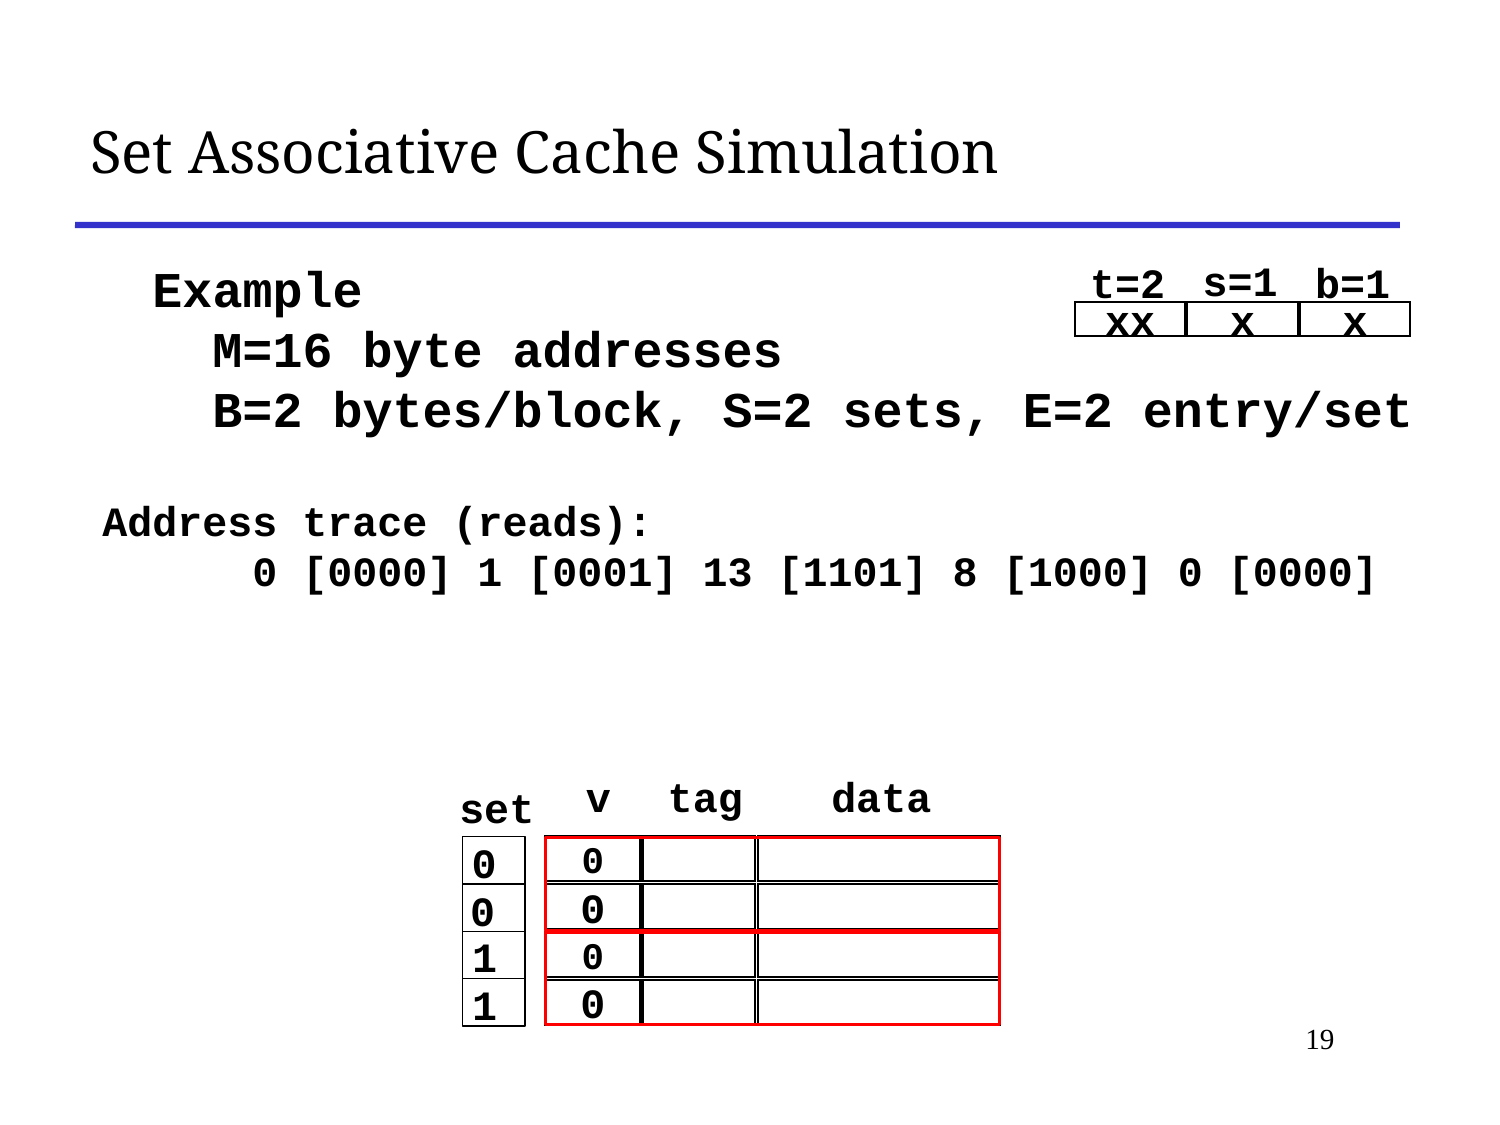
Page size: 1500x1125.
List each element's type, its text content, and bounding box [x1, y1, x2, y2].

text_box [545, 763, 1001, 1026]
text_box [443, 774, 551, 1055]
list Example M=16 byte addresses B=2 bytes/block, S=2 sets, E=2 entry/set [137, 249, 1438, 450]
text_box Address trace (reads): 0 [0000] 1 [0001] 13 [1101] 8 [1000] 0 [0000] [87, 487, 1450, 603]
slide_number 19 [1137, 1012, 1351, 1088]
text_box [1074, 247, 1411, 336]
title Set Associative Cache Simulation [75, 75, 1400, 225]
